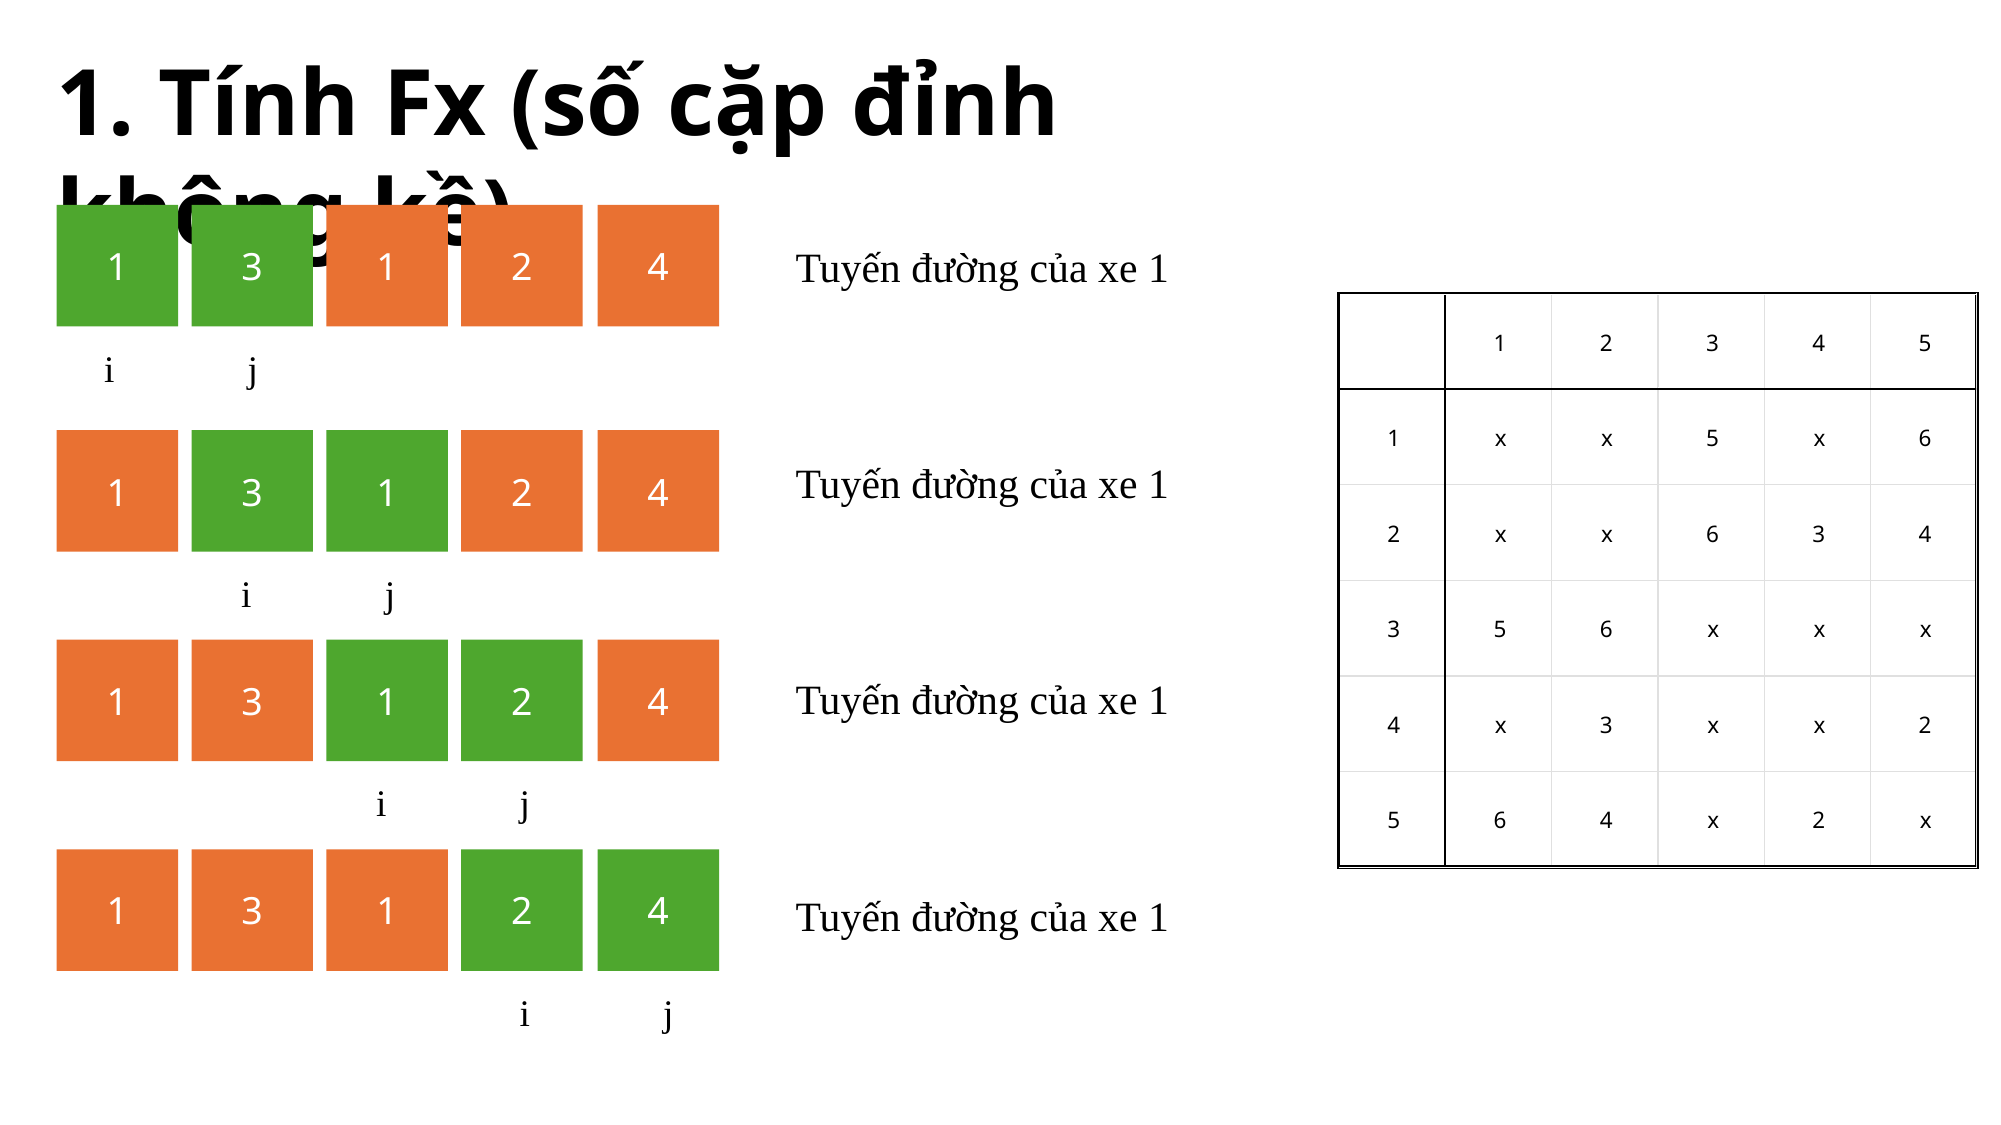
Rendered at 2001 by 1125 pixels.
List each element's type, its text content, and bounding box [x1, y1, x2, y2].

text_box 1 [325, 638, 449, 763]
text_box 2 [460, 848, 584, 972]
text_box Tuyến đường của xe 1 [765, 882, 1200, 948]
text_box Tuyến đường của xe 1 [765, 449, 1200, 515]
text_box 3 [190, 848, 315, 972]
text_box 4 [596, 848, 721, 972]
text_box Tuyến đường của xe 1 [765, 233, 1200, 298]
text_box 1 [55, 203, 180, 328]
text_box 4 [596, 203, 721, 328]
text_box 4 [596, 638, 721, 763]
text_box 1 [55, 638, 180, 763]
text_box 4 [596, 429, 721, 553]
text_box 3 [190, 203, 315, 328]
text_box 1 [325, 848, 449, 972]
text_box 2 [460, 203, 584, 328]
picture [1338, 292, 1978, 869]
text_box 3 [190, 429, 315, 553]
text_box 1. Tính Fx (số cặp đỉnh không kề) [41, 36, 1339, 272]
text_box 2 [460, 638, 584, 763]
text_box 2 [460, 429, 584, 553]
text_box 1 [325, 203, 449, 328]
text_box 1 [55, 848, 180, 972]
text_box 1 [55, 429, 180, 553]
text_box 1 [325, 429, 449, 553]
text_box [88, 336, 290, 399]
text_box Tuyến đường của xe 1 [765, 665, 1200, 731]
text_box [504, 981, 705, 1043]
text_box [226, 561, 427, 624]
text_box 3 [190, 638, 315, 763]
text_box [360, 771, 562, 834]
